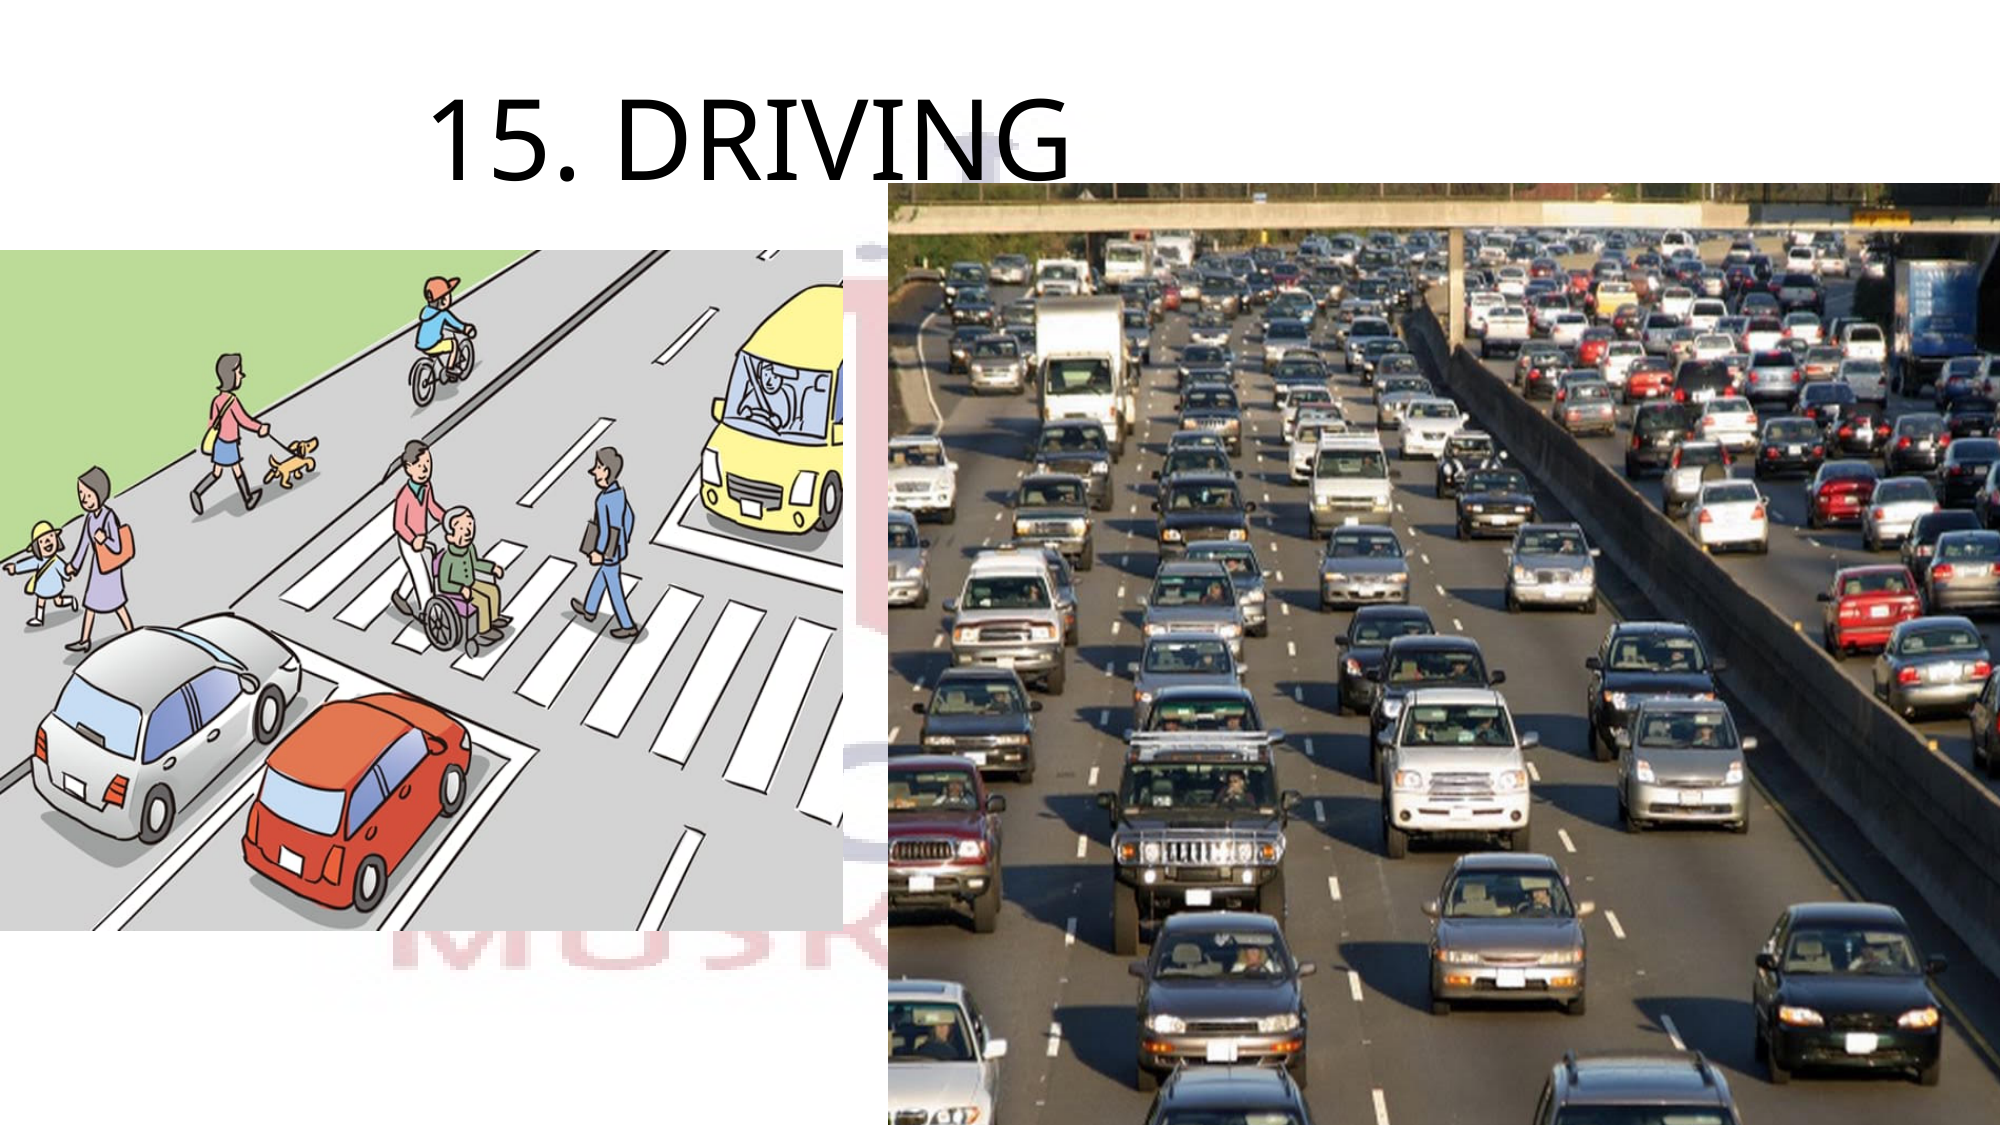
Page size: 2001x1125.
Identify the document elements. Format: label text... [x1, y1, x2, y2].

title 15. Driving [408, 12, 2000, 277]
picture [888, 183, 2000, 1125]
picture [0, 250, 843, 931]
